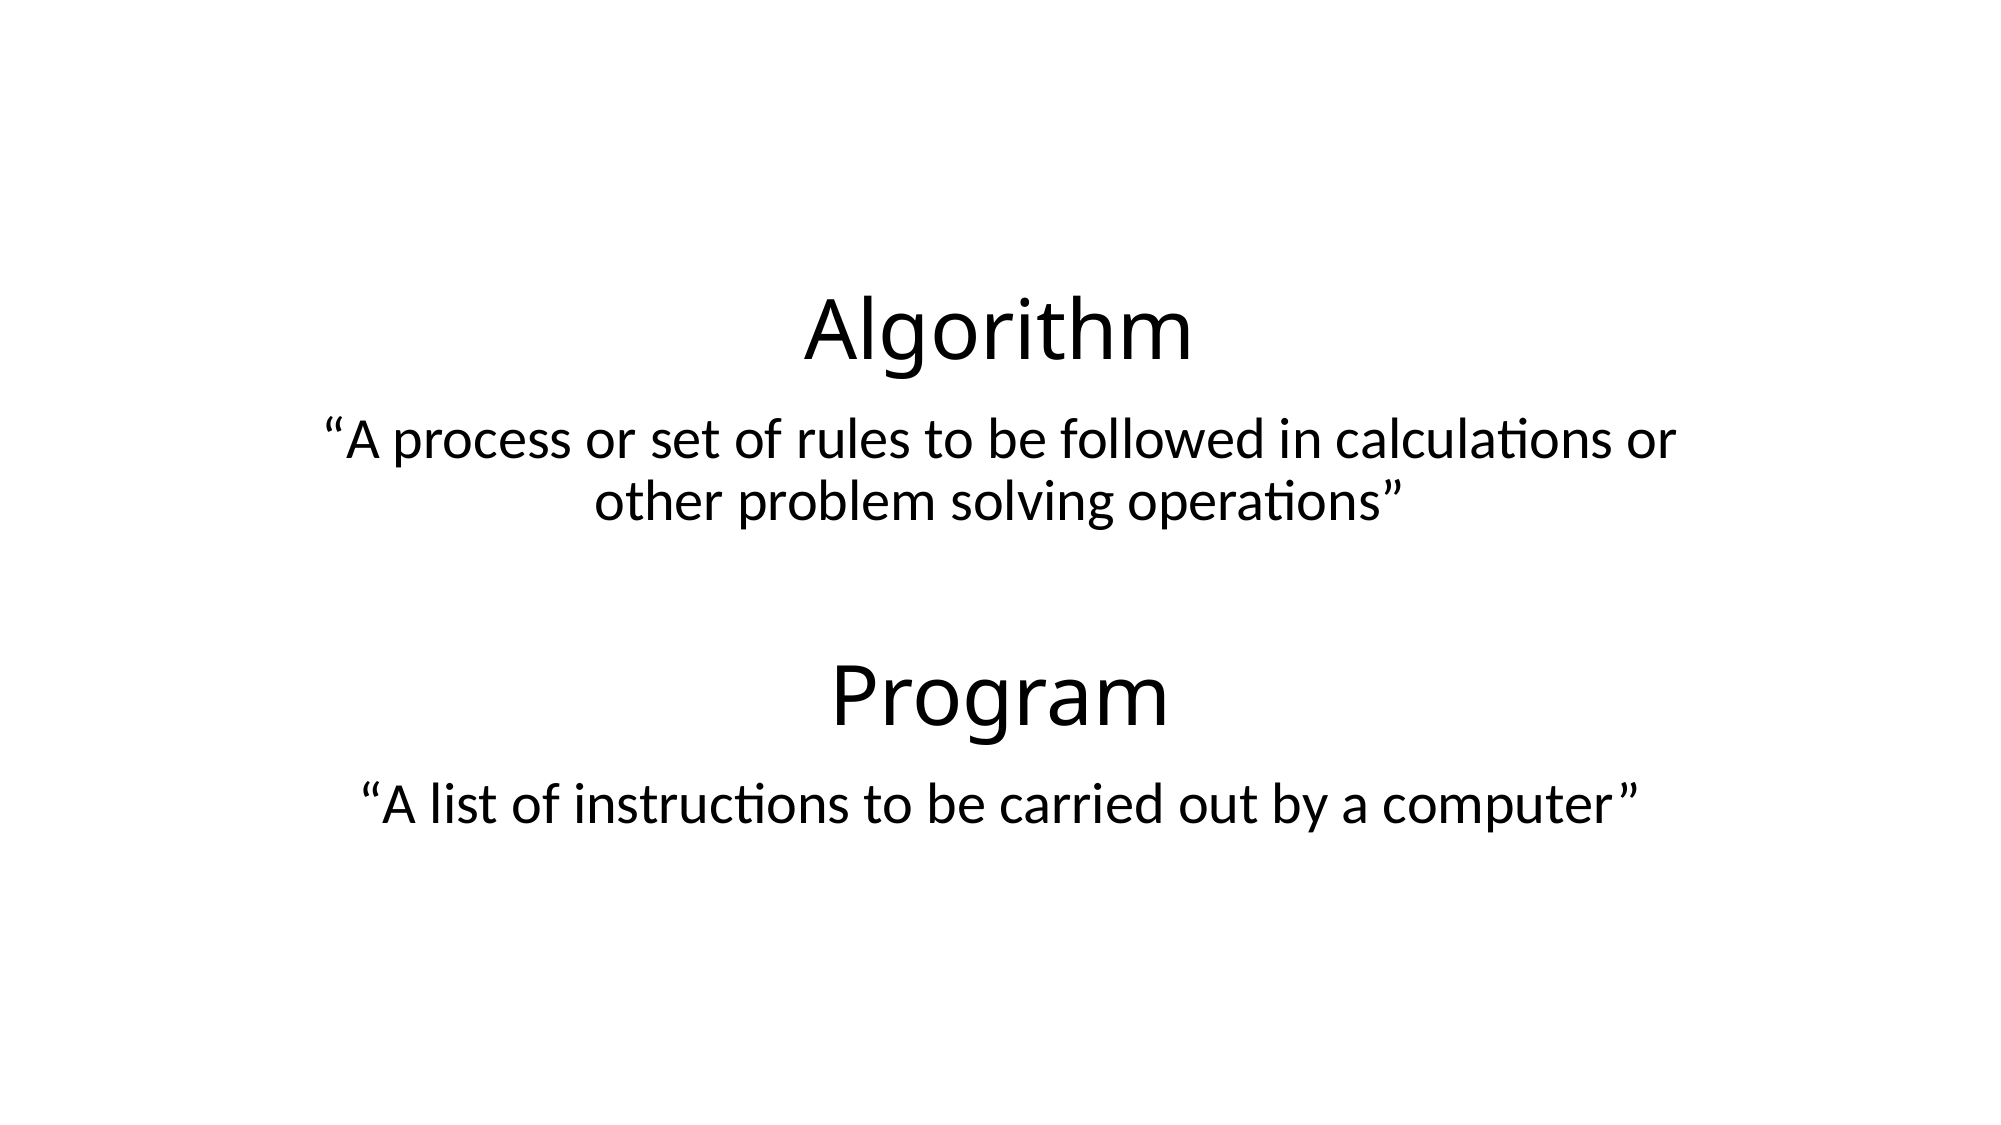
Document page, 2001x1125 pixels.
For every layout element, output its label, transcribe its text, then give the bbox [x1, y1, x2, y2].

text_box “A list of instructions to be carried out by a computer” [249, 765, 1750, 1038]
title Algorithm [249, 0, 1750, 359]
text_box Program [249, 359, 1750, 751]
